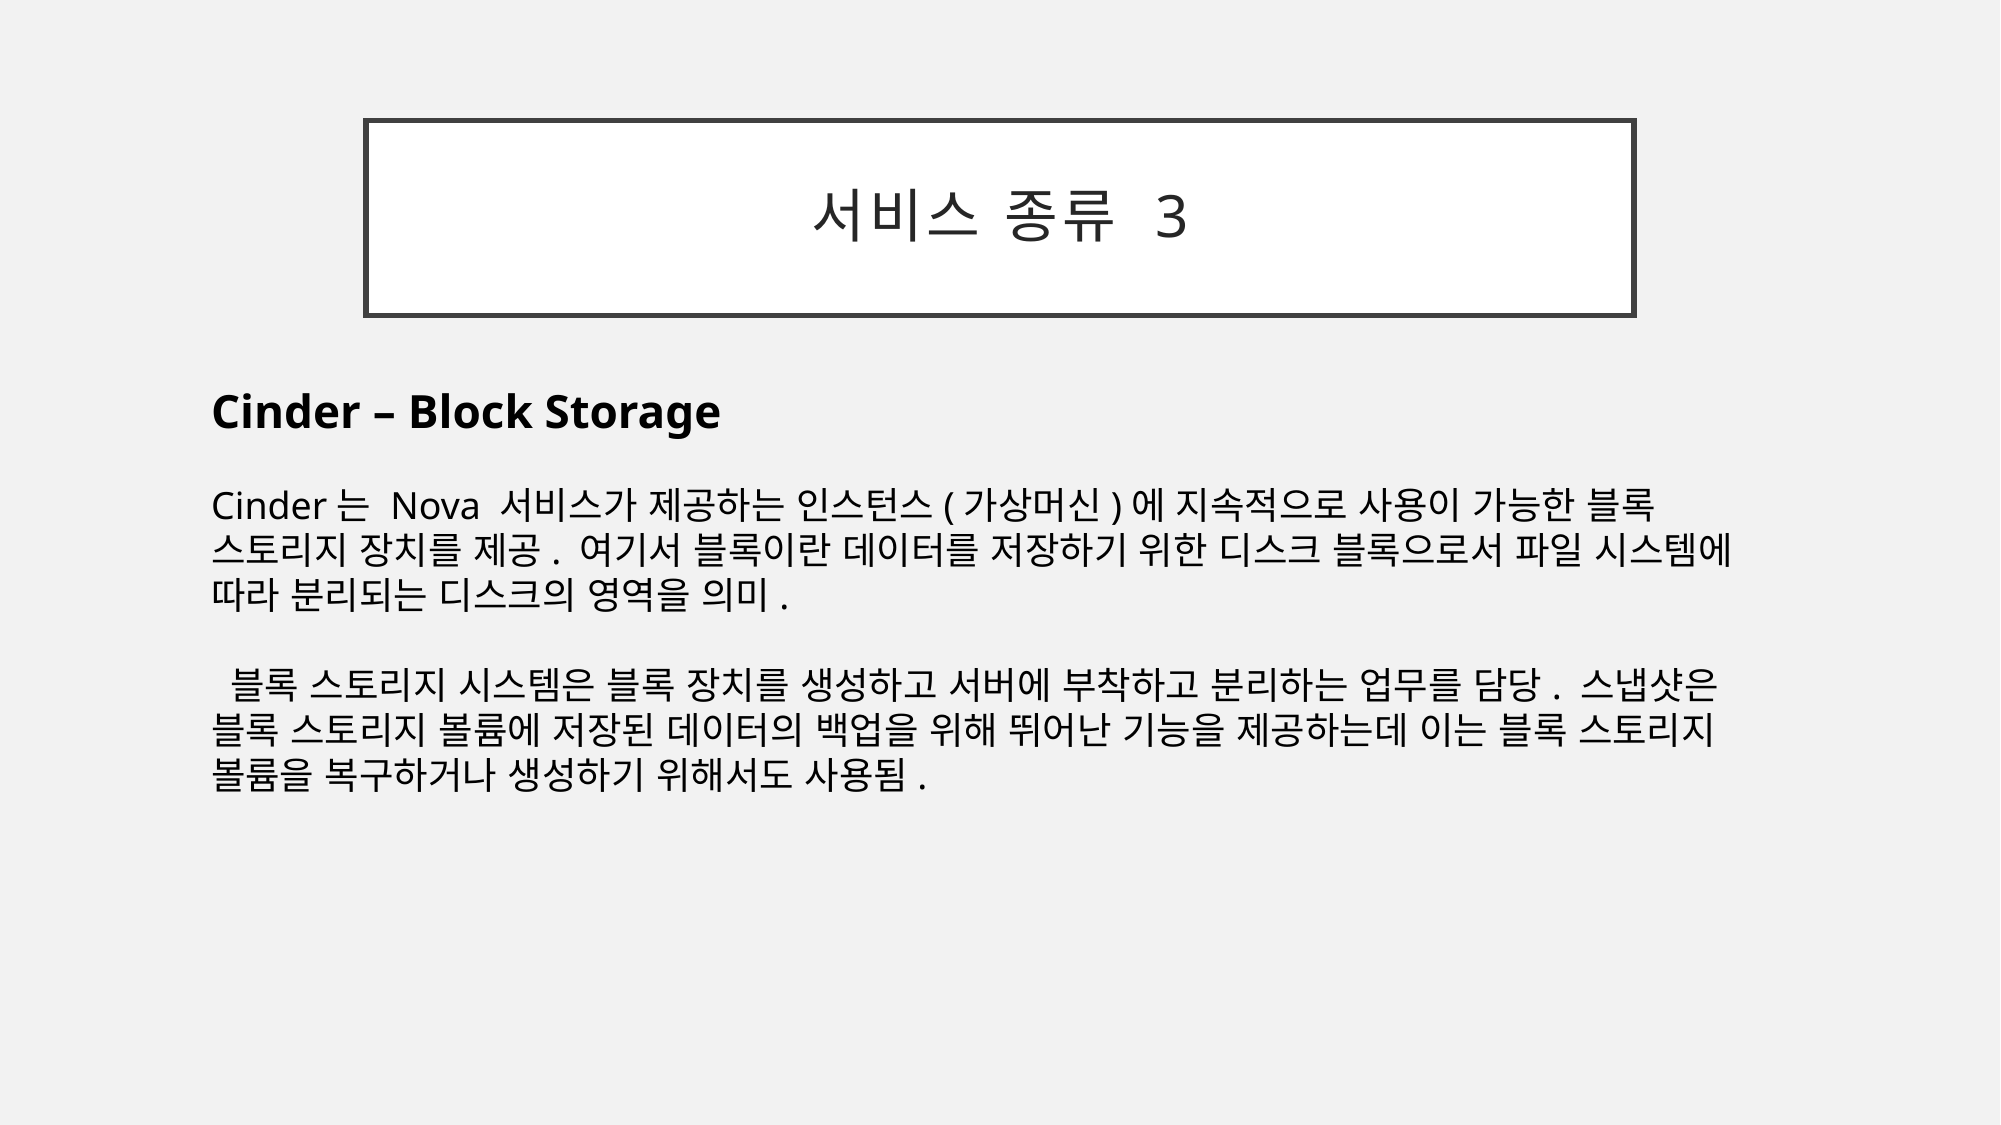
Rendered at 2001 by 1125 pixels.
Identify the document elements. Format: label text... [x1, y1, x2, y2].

text_box Cinder – Block Storage Cinder는 Nova 서비스가 제공하는 인스턴스(가상머신)에 지속적으로 사용이 가능한 블록 스토리지 장치를 제공. 여기서 블록이란 데이터를 저장하기 위한 디스크 블록으로서 파일 시스템에 따라 분리되는 디스크의 영역을 의미. 블록 스토리지 시스템은 블록 장치를 생성하고 서버에 부착하고 분리하는 업무를 담당. 스냅샷은 블록 스토리지 볼륨에 저장된 데이터의 백업을 위해 뛰어난 기능을 제공하는데 이는 블록 스토리지 볼륨을 복구하거나 생성하기 위해서도 사용됨. [196, 375, 1774, 805]
title 서비스 종류 3 [363, 118, 1637, 318]
